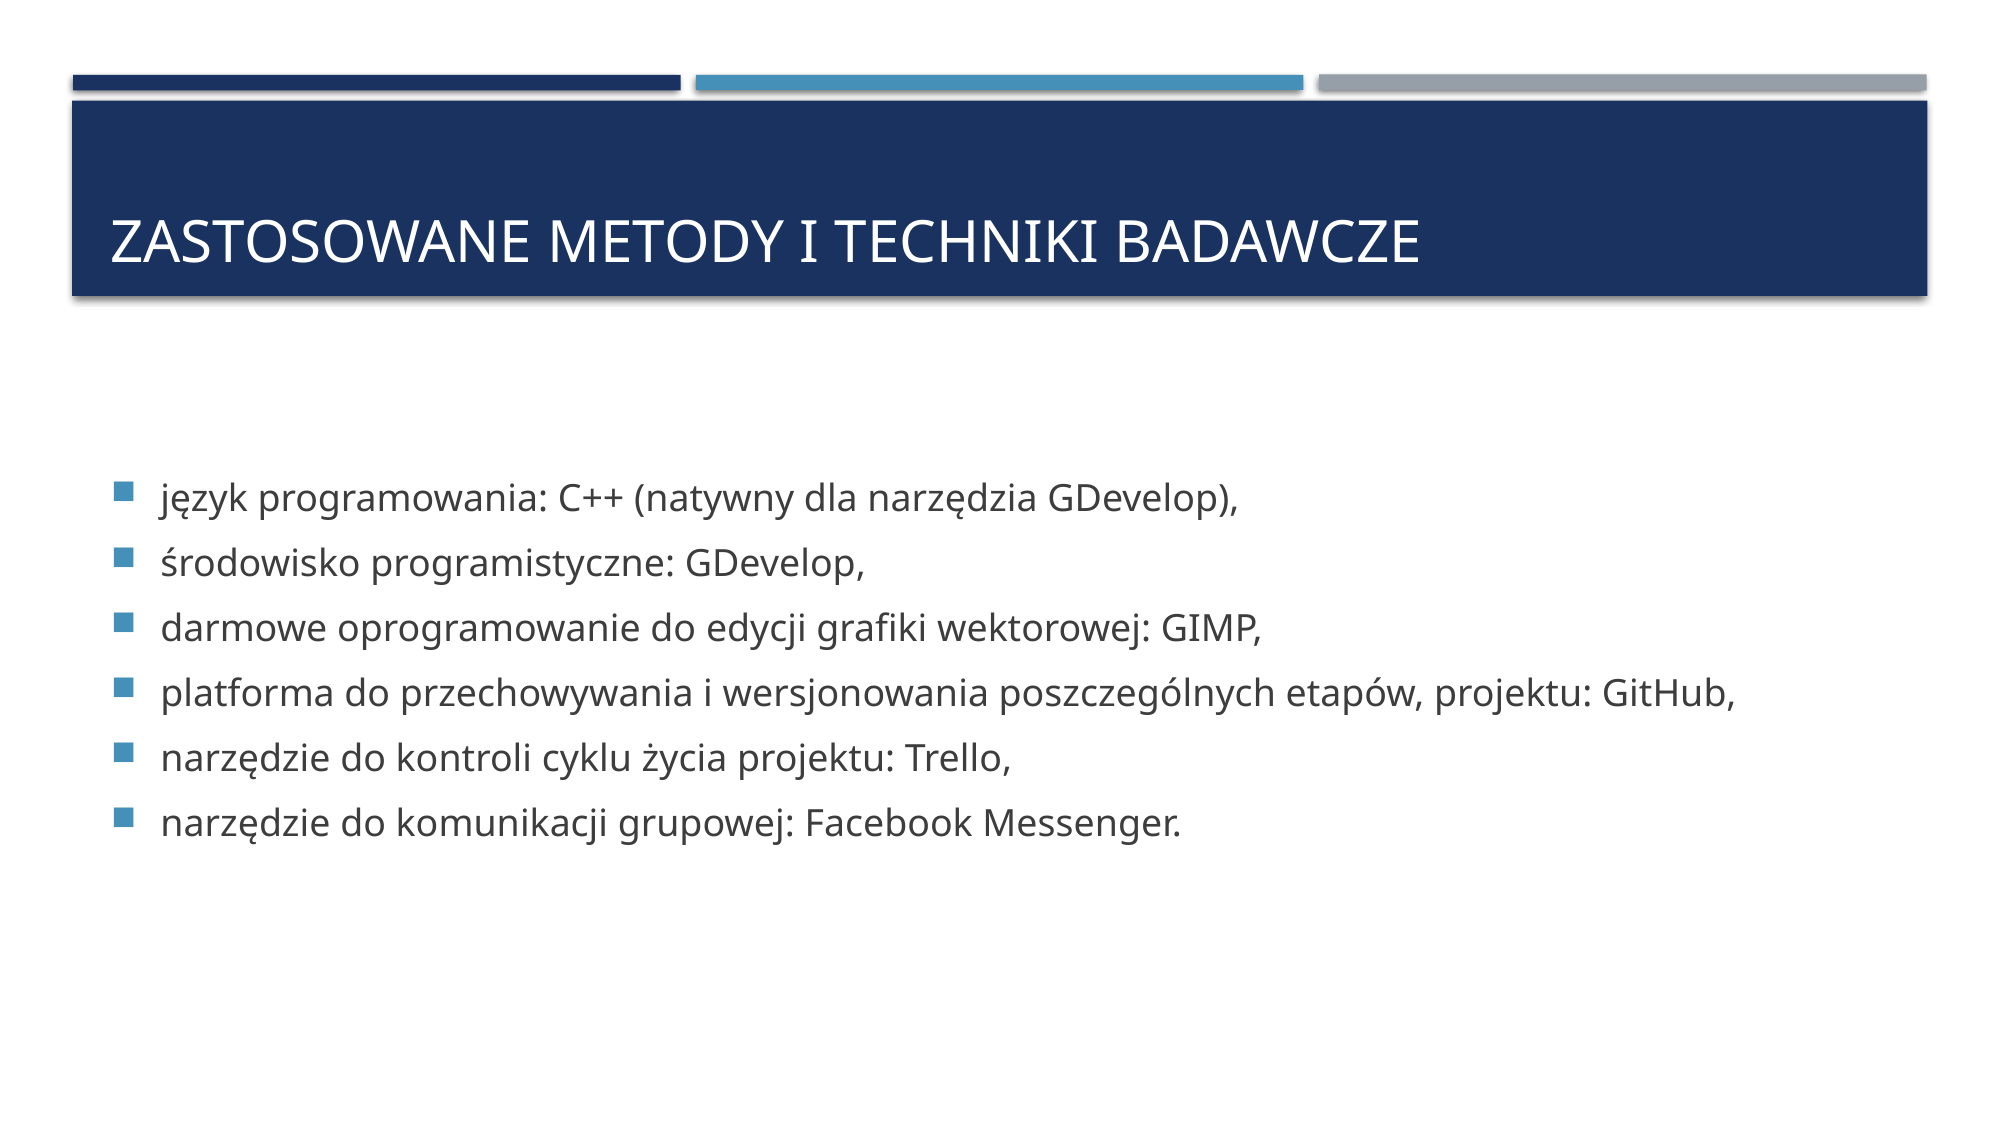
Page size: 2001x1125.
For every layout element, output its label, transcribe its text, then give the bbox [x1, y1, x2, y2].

list język programowania: C++ (natywny dla narzędzia GDevelop), środowisko programistyczne: GDevelop, darmowe oprogramowanie do edycji grafiki wektorowej: GIMP, platforma do przechowywania i wersjonowania poszczególnych etapów, projektu: GitHub, narzędzie do kontroli cyklu życia projektu: Trello, narzędzie do komunikacji grupowej: Facebook Messenger. [95, 357, 1905, 962]
title Zastosowane metody i techniki badawcze [95, 115, 1905, 282]
